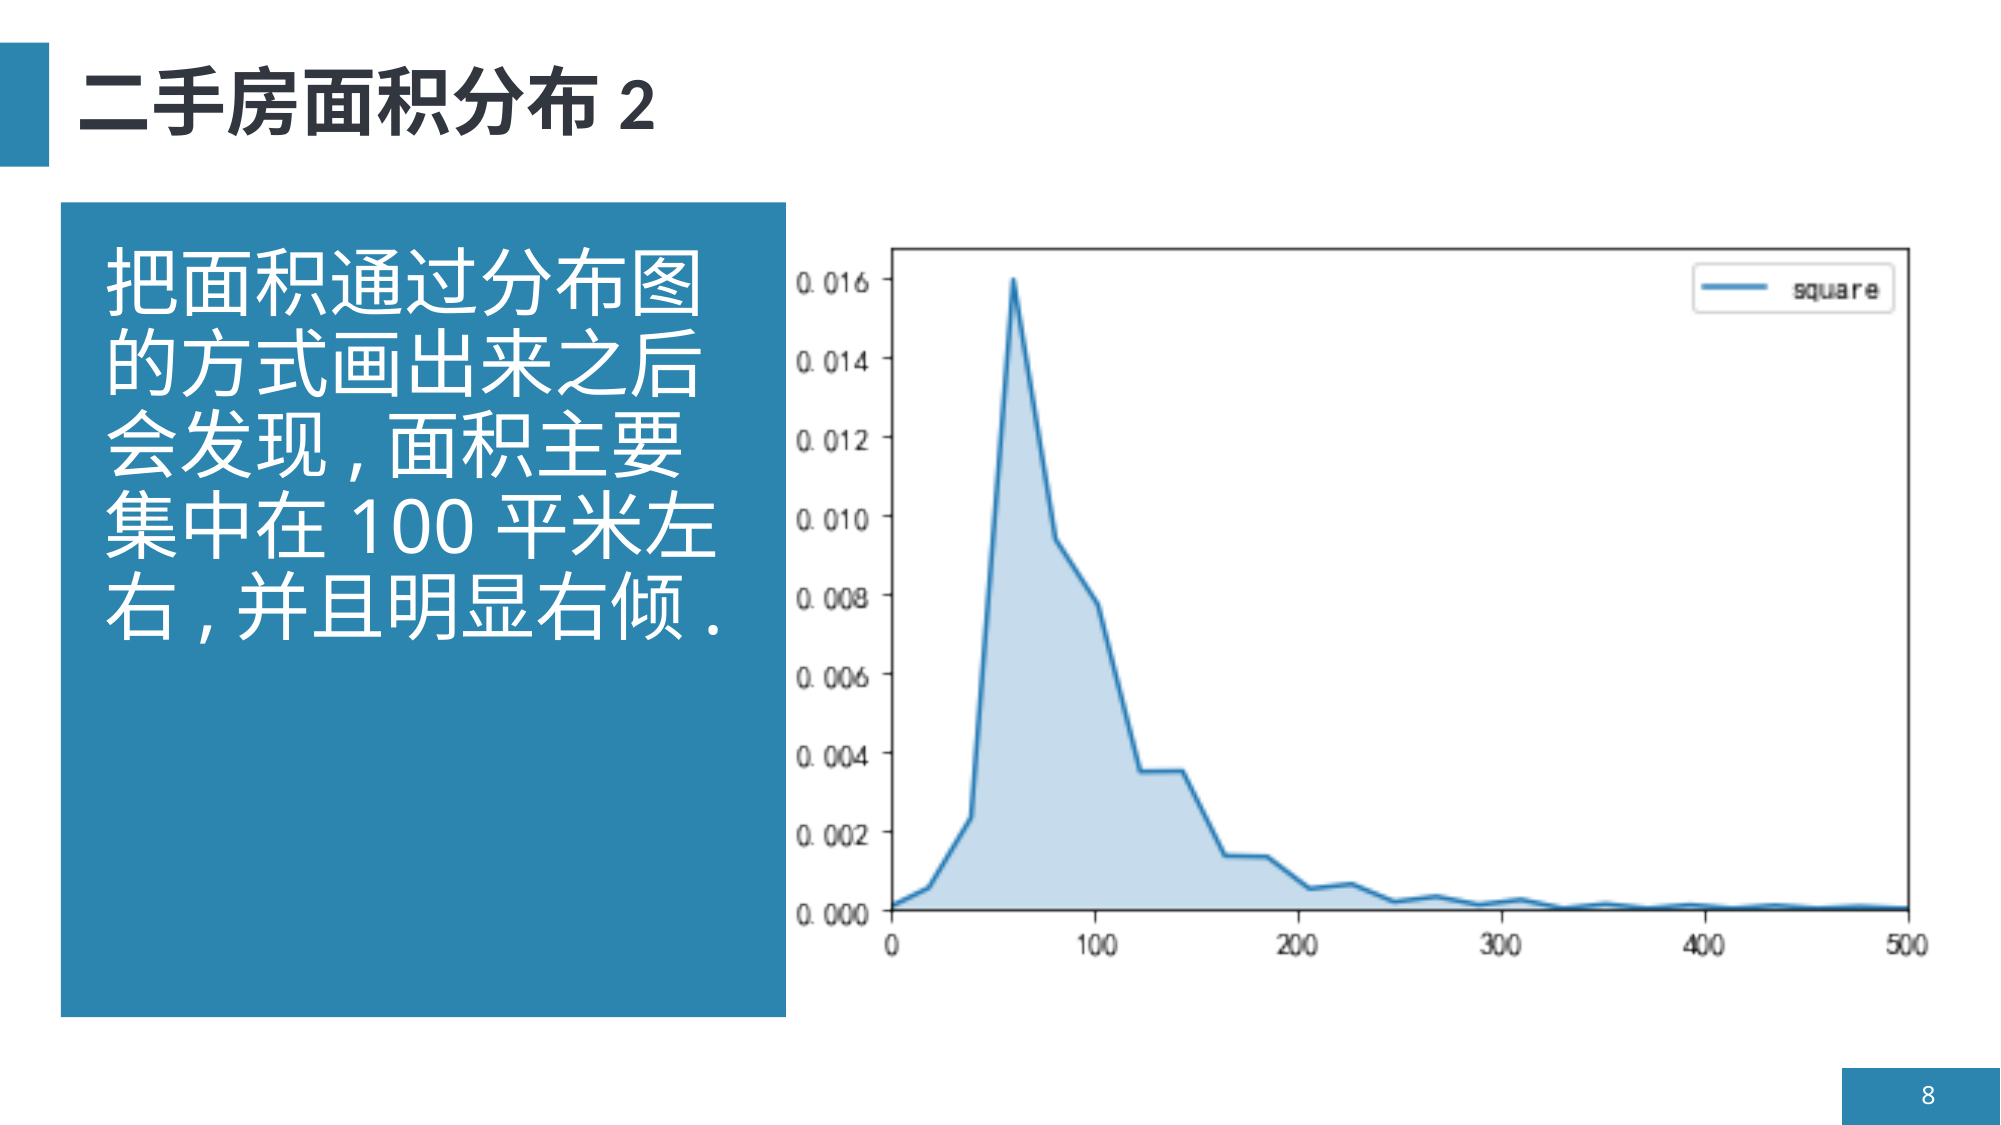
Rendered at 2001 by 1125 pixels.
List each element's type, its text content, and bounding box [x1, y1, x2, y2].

picture [773, 230, 1951, 977]
title 二手房面积分布2 [60, 42, 1951, 168]
list 把面积通过分布图的方式画出来之后会发现,面积主要集中在100平米左右,并且明显右倾. [89, 237, 757, 985]
slide_number 8 [1889, 1079, 1951, 1114]
